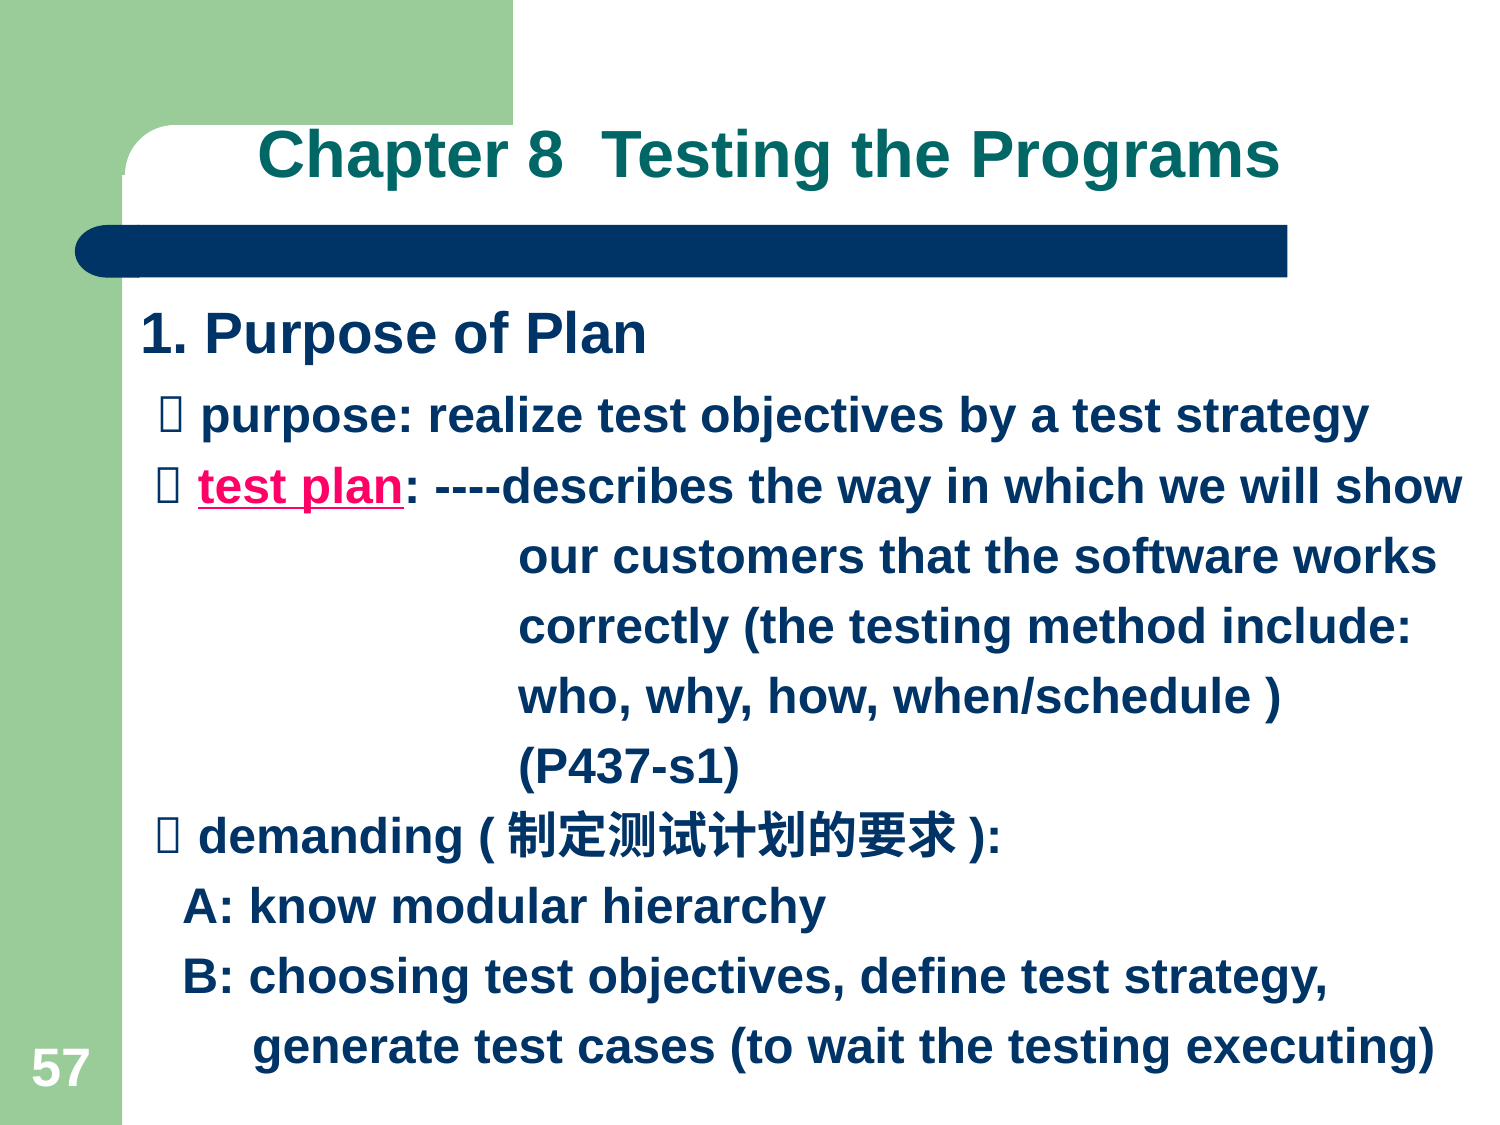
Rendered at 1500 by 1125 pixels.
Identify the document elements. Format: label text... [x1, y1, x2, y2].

slide_number 57 [13, 1024, 111, 1106]
title Chapter 8 Testing the Programs [150, 62, 1463, 200]
list 1. Purpose of Plan  purpose: realize test objectives by a test strategy  test plan: ----describes the way in which we will show our customers that the software works correctly (the testing method include: who, why, how, when/schedule ) (P437-s1)  demanding (制定测试计划的要求): A: know modular hierarchy B: choosing test objectives, define test strategy, generate test cases (to wait the testing executing) [125, 287, 1500, 1125]
